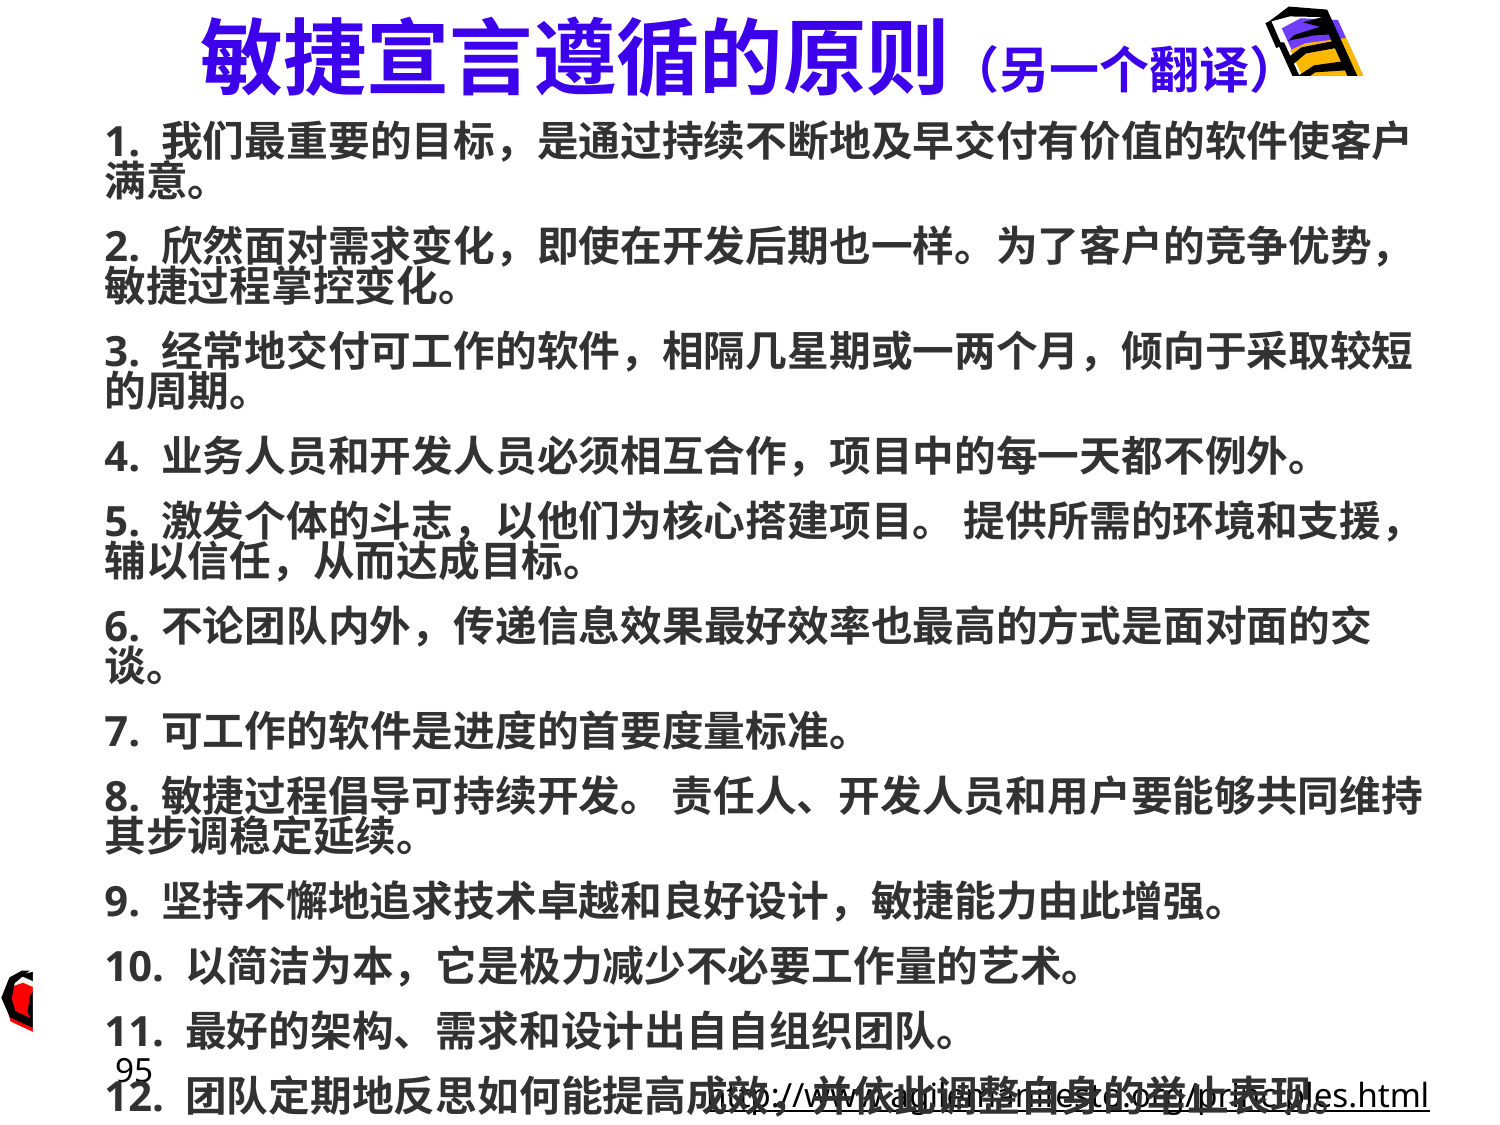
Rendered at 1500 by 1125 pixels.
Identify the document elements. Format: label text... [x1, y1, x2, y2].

text_box http://www.agilemanifesto.org/principles.html [691, 1067, 1500, 1123]
text_box [32, 76, 1500, 1125]
title 敏捷宣言遵循的原则（另一个翻译） [74, 61, 1426, 113]
text_box 95 [100, 1068, 426, 1103]
text_box 1. 我们最重要的目标，是通过持续不断地及早交付有价值的软件使客户满意。 2. 欣然面对需求变化，即使在开发后期也一样。为了客户的竞争优势，敏捷过程掌控变化。 3. 经常地交付可工作的软件，相隔几星期或一两个月，倾向于采取较短的周期。 4. 业务人员和开发人员必须相互合作，项目中的每一天都不例外。 5. 激发个体的斗志，以他们为核心搭建项目。 提供所需的环境和支援，辅以信任，从而达成目标。 6. 不论团队内外，传递信息效果最好效率也最高的方式是面对面的交谈。 7. 可工作的软件是进度的首要度量标准。 8. 敏捷过程倡导可持续开发。 责任人、开发人员和用户要能够共同维持其步调稳定延续。 9. 坚持不懈地追求技术卓越和良好设计，敏捷能力由此增强。 10. 以简洁为本，它是极力减少不必要工作量的艺术。 11. 最好的架构、需求和设计出自自组织团队。 12. 团队定期地反思如何能提高成效，并依此调整自身的举止表现。 [48, 125, 1429, 1068]
